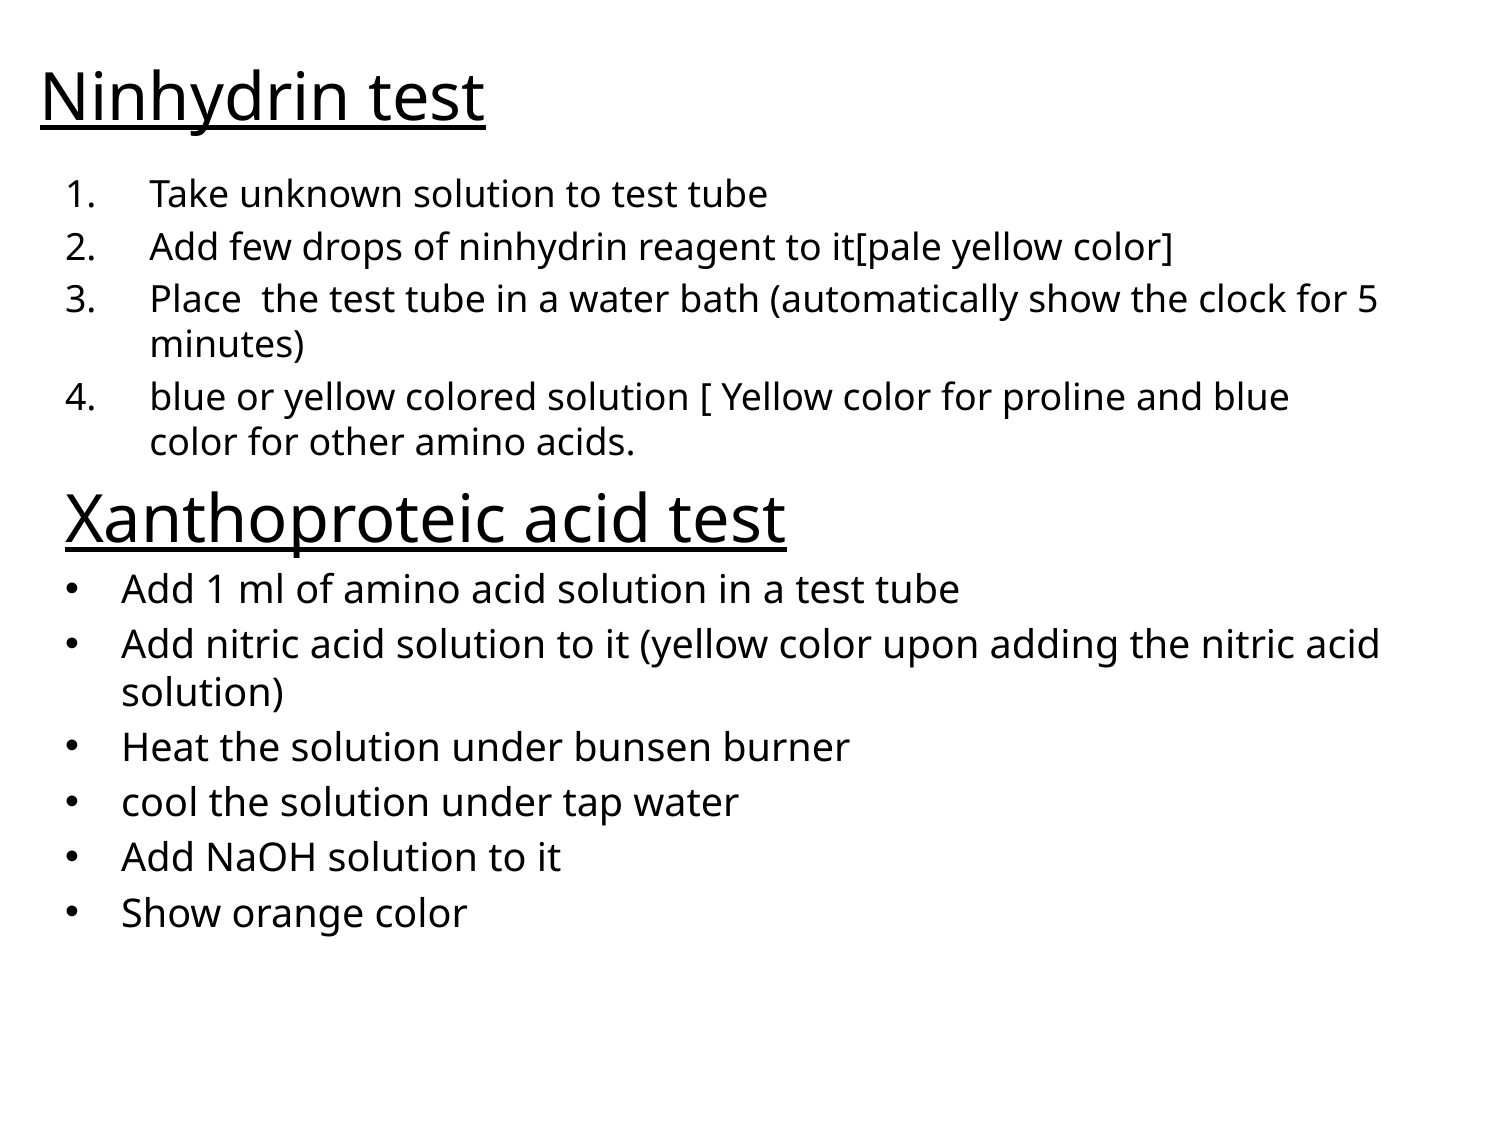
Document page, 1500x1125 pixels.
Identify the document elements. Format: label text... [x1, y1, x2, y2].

list Take unknown solution to test tube Add few drops of ninhydrin reagent to it[pale yellow color] Place the test tube in a water bath (automatically show the clock for 5 minutes) blue or yellow colored solution [ Yellow color for proline and blue color for other amino acids. Xanthoproteic acid test Add 1 ml of amino acid solution in a test tube Add nitric acid solution to it (yellow color upon adding the nitric acid solution) Heat the solution under bunsen burner cool the solution under tap water Add NaOH solution to it Show orange color [50, 162, 1400, 1038]
title Ninhydrin test [24, 0, 1288, 188]
